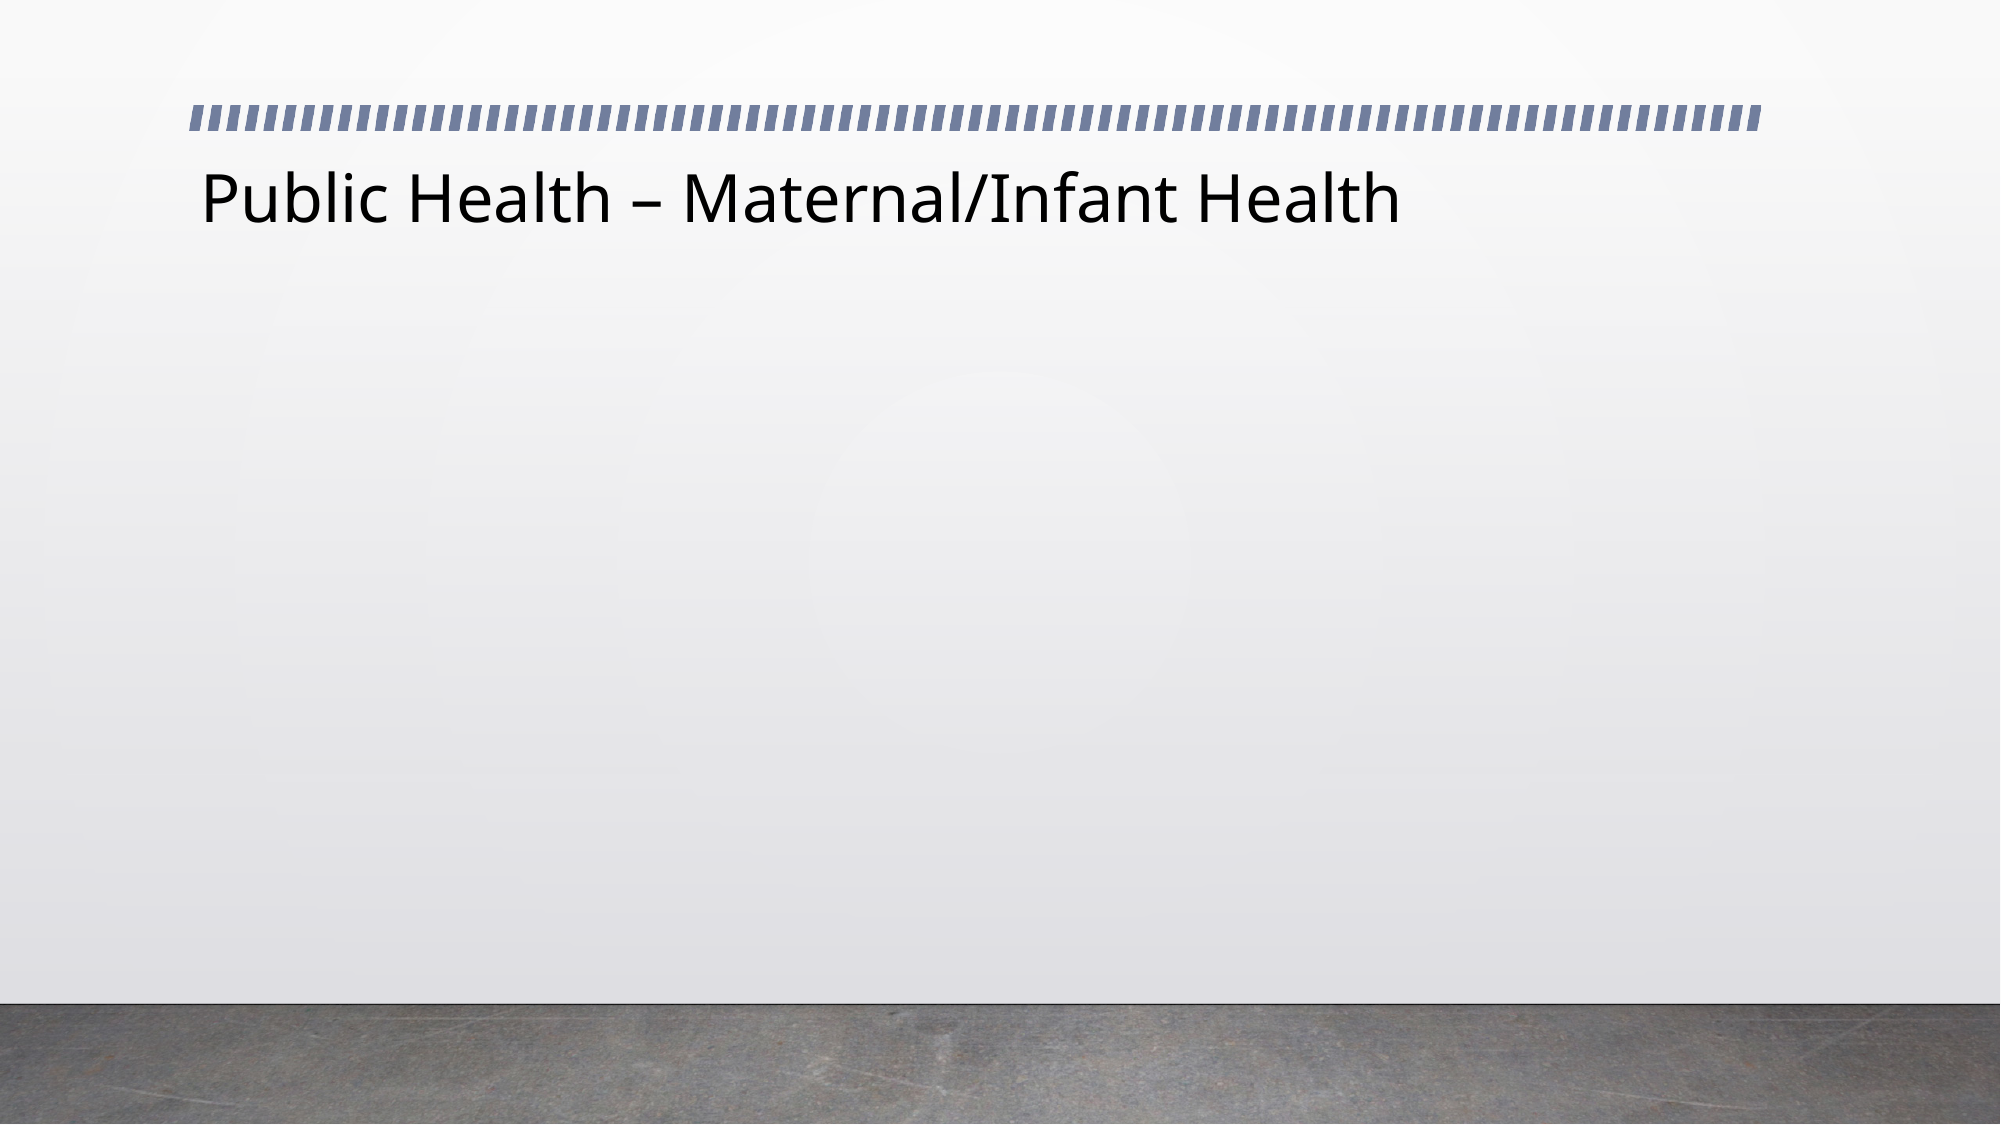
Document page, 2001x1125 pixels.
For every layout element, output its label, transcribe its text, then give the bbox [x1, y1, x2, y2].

picture [0, 1004, 2000, 1124]
title Public Health – Maternal/Infant Health [185, 157, 1762, 331]
